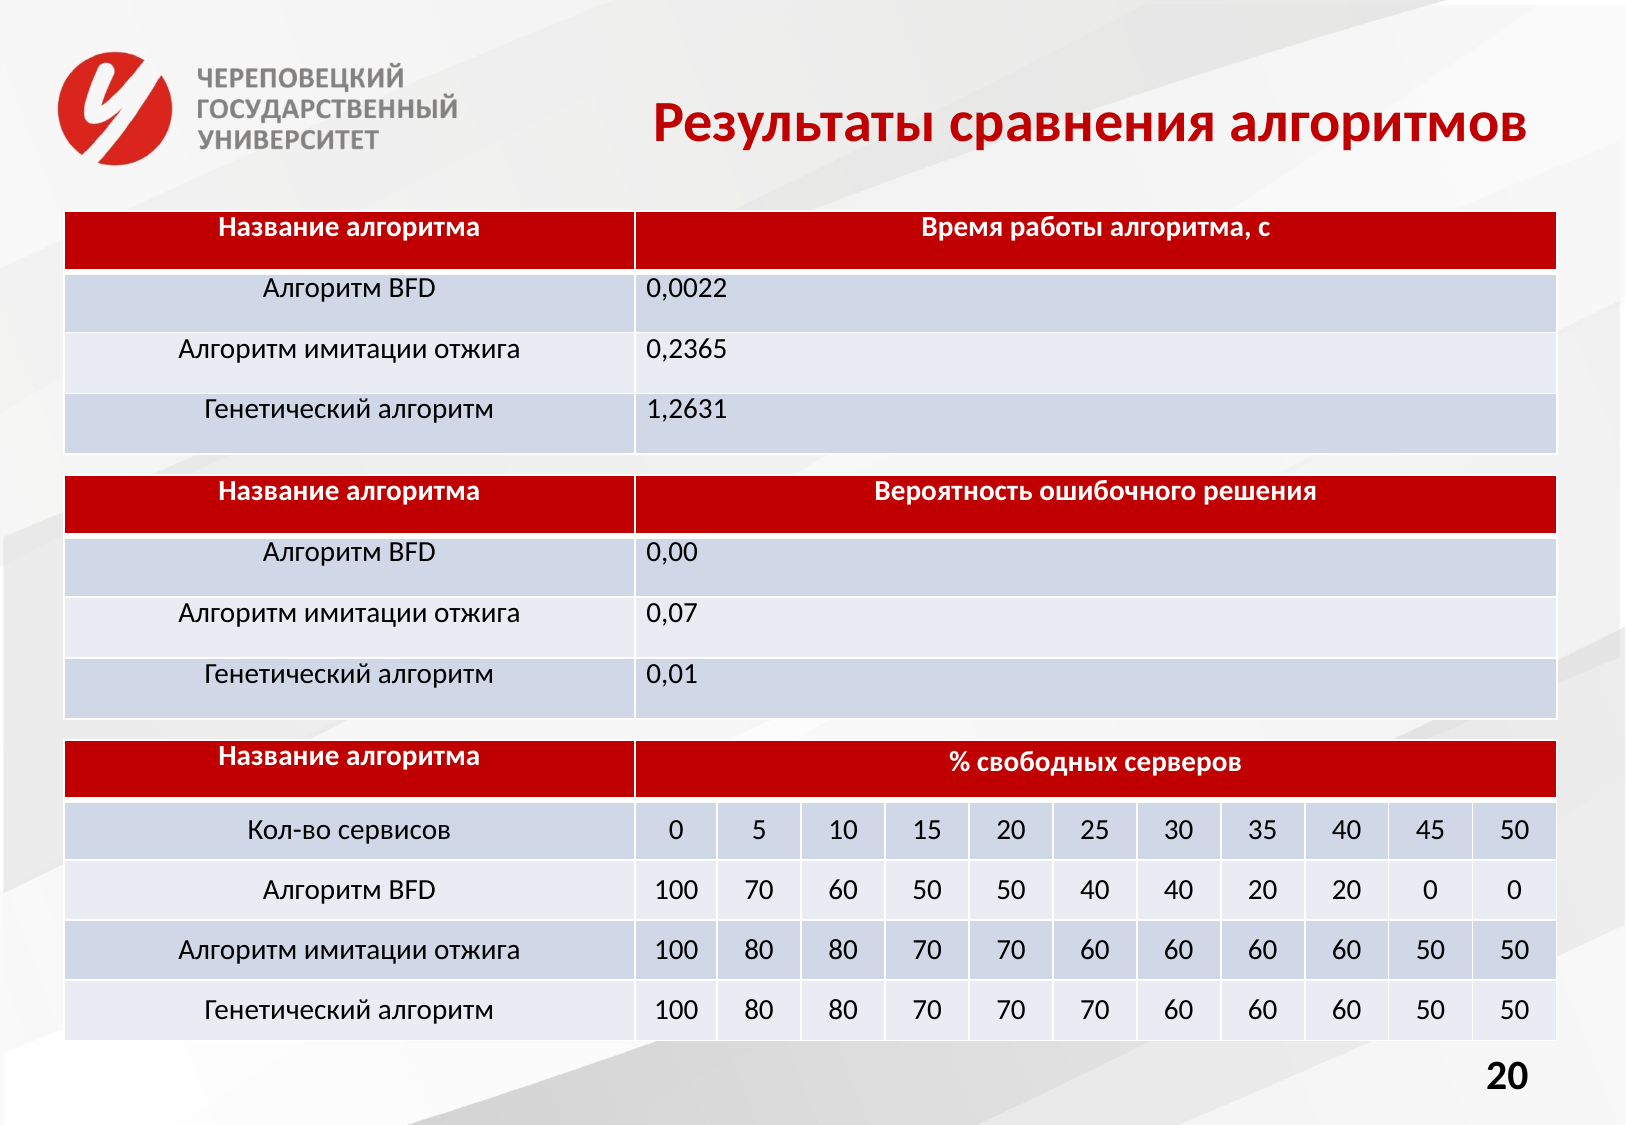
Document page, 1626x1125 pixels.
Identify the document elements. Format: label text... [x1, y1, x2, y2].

table_cell 20 [970, 803, 1052, 859]
table_cell 60 [802, 861, 884, 919]
table_header Название алгоритма [65, 212, 634, 269]
table_cell 20 [1306, 861, 1388, 919]
table_header Время работы алгоритма, с [636, 212, 1556, 269]
table_header % свободных серверов [636, 741, 1556, 797]
table_header Название алгоритма [65, 476, 634, 533]
table_cell 0,00 [636, 539, 1556, 596]
table_cell 45 [1389, 803, 1472, 859]
table_cell 70 [970, 921, 1052, 979]
table_cell 60 [1222, 921, 1304, 979]
table_cell 50 [1389, 921, 1472, 979]
table_cell 0,0022 [636, 275, 1556, 332]
table_cell 0 [1473, 861, 1556, 919]
table_cell 0,2365 [636, 333, 1556, 393]
table_cell 80 [718, 921, 800, 979]
table_cell Кол-во сервисов [65, 803, 634, 859]
table_cell 15 [886, 803, 968, 859]
table_cell 70 [886, 981, 968, 1040]
table_cell 50 [970, 861, 1052, 919]
table_cell Алгоритм имитации отжига [65, 598, 634, 657]
table_header Название алгоритма [65, 741, 634, 797]
table_cell 30 [1138, 803, 1220, 859]
table_cell 50 [1473, 921, 1556, 979]
table_cell 60 [1222, 981, 1304, 1040]
picture [0, 0, 1625, 1125]
slide_number 20 [1164, 1042, 1544, 1103]
table_cell 40 [1138, 861, 1220, 919]
table_cell 40 [1306, 803, 1388, 859]
title Результаты сравнения алгоритмов [81, 72, 1544, 164]
table_cell 80 [802, 981, 884, 1040]
table_cell 50 [1389, 981, 1472, 1040]
table_cell 60 [1138, 981, 1220, 1040]
table_cell 40 [1054, 861, 1136, 919]
table_cell 100 [636, 921, 716, 979]
table_cell 0,07 [636, 598, 1556, 657]
table_cell Алгоритм имитации отжига [65, 921, 634, 979]
table_cell Генетический алгоритм [65, 394, 634, 453]
table_cell 60 [1306, 981, 1388, 1040]
table_cell 20 [1222, 861, 1304, 919]
table_cell Алгоритм имитации отжига [65, 333, 634, 393]
table_cell 25 [1054, 803, 1136, 859]
table_cell 50 [1473, 803, 1556, 859]
table_cell 10 [802, 803, 884, 859]
table_cell Алгоритм BFD [65, 861, 634, 919]
table_cell 0 [1389, 861, 1472, 919]
table_cell 70 [970, 981, 1052, 1040]
table_header Вероятность ошибочного решения [636, 476, 1556, 533]
table_cell 70 [718, 861, 800, 919]
table_cell 50 [1473, 981, 1556, 1040]
table_cell Генетический алгоритм [65, 981, 634, 1040]
table_cell 60 [1138, 921, 1220, 979]
table_cell Алгоритм BFD [65, 539, 634, 596]
table_cell 0,01 [636, 659, 1556, 718]
table_cell 1,2631 [636, 394, 1556, 453]
table_cell 70 [886, 921, 968, 979]
table_cell 80 [802, 921, 884, 979]
table_cell 60 [1054, 921, 1136, 979]
table_cell 60 [1306, 921, 1388, 979]
table_cell 100 [636, 861, 716, 919]
table_cell 100 [636, 981, 716, 1040]
table_cell Генетический алгоритм [65, 659, 634, 718]
table_cell 5 [718, 803, 800, 859]
table_cell Алгоритм BFD [65, 275, 634, 332]
table_cell 35 [1222, 803, 1304, 859]
table_cell 0 [636, 803, 716, 859]
table_cell 80 [718, 981, 800, 1040]
table_cell 50 [886, 861, 968, 919]
table_cell 70 [1054, 981, 1136, 1040]
